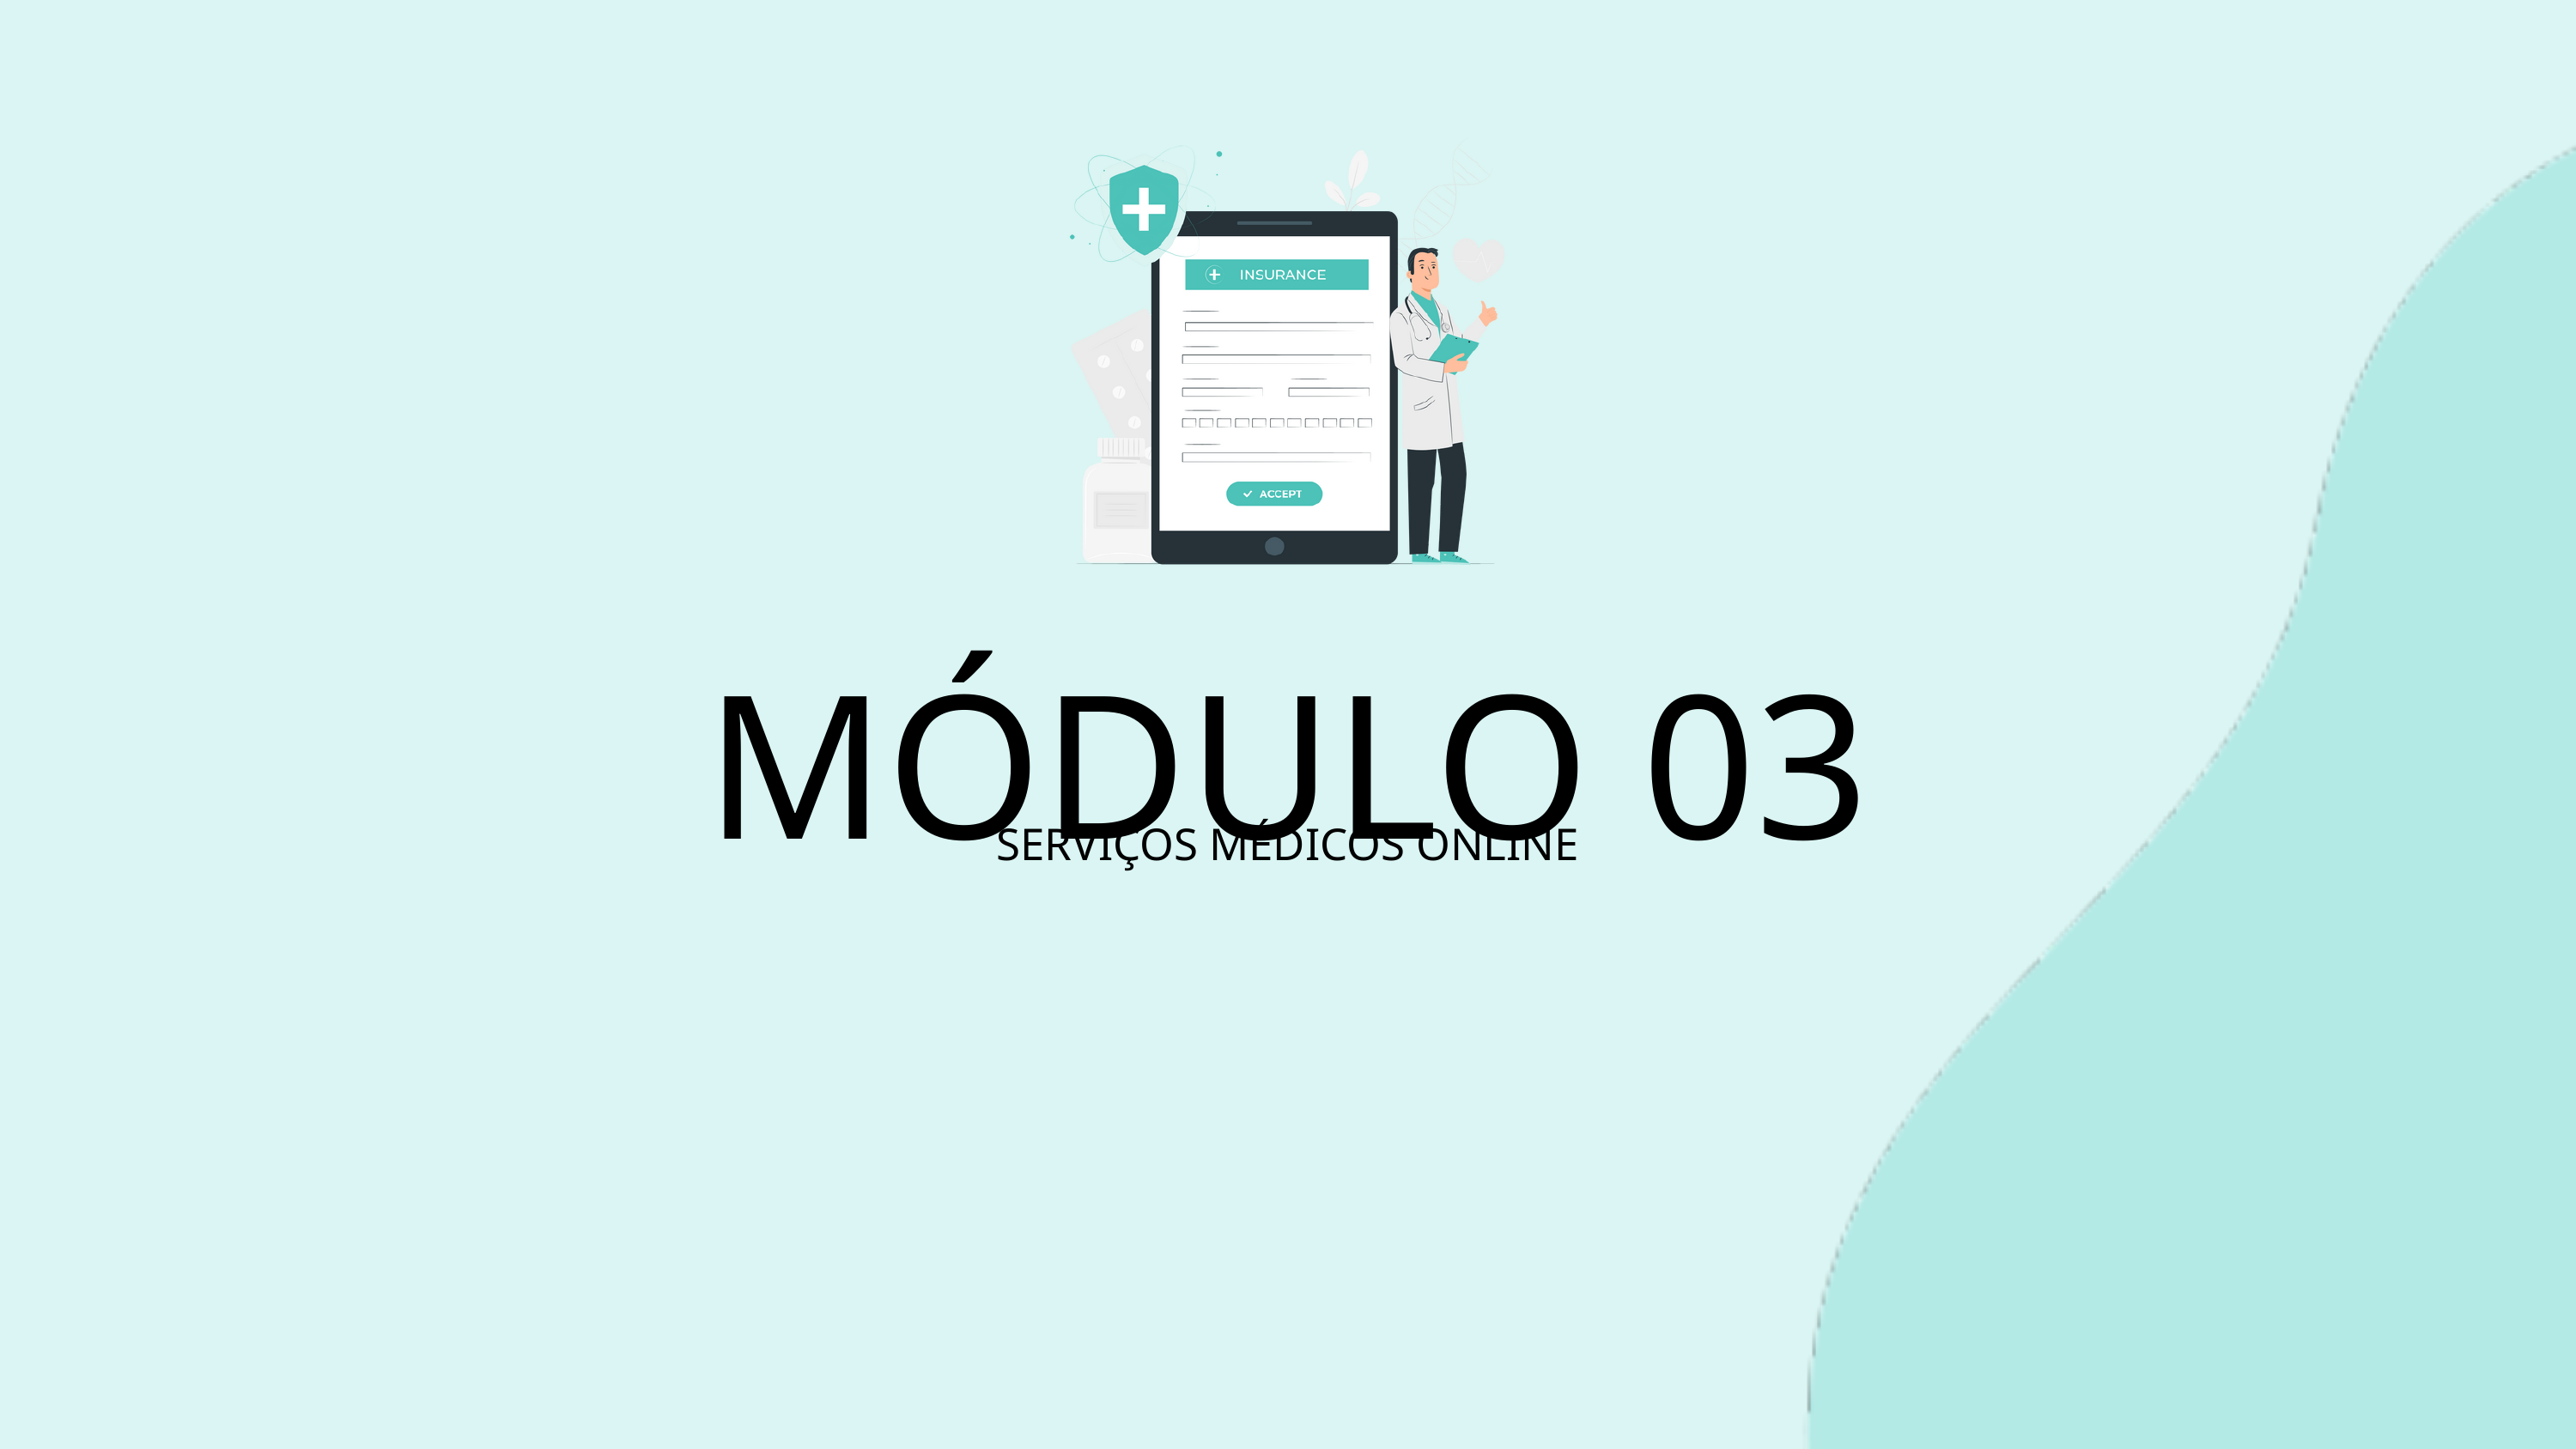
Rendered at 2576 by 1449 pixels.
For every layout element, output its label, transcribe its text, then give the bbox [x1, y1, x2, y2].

text_box MÓDULO 03 [589, 591, 1618, 832]
picture [1619, 0, 2576, 1449]
picture [1047, 110, 1529, 592]
text_box SERVIÇOS MÉDICOS ONLINE [756, 801, 1618, 859]
